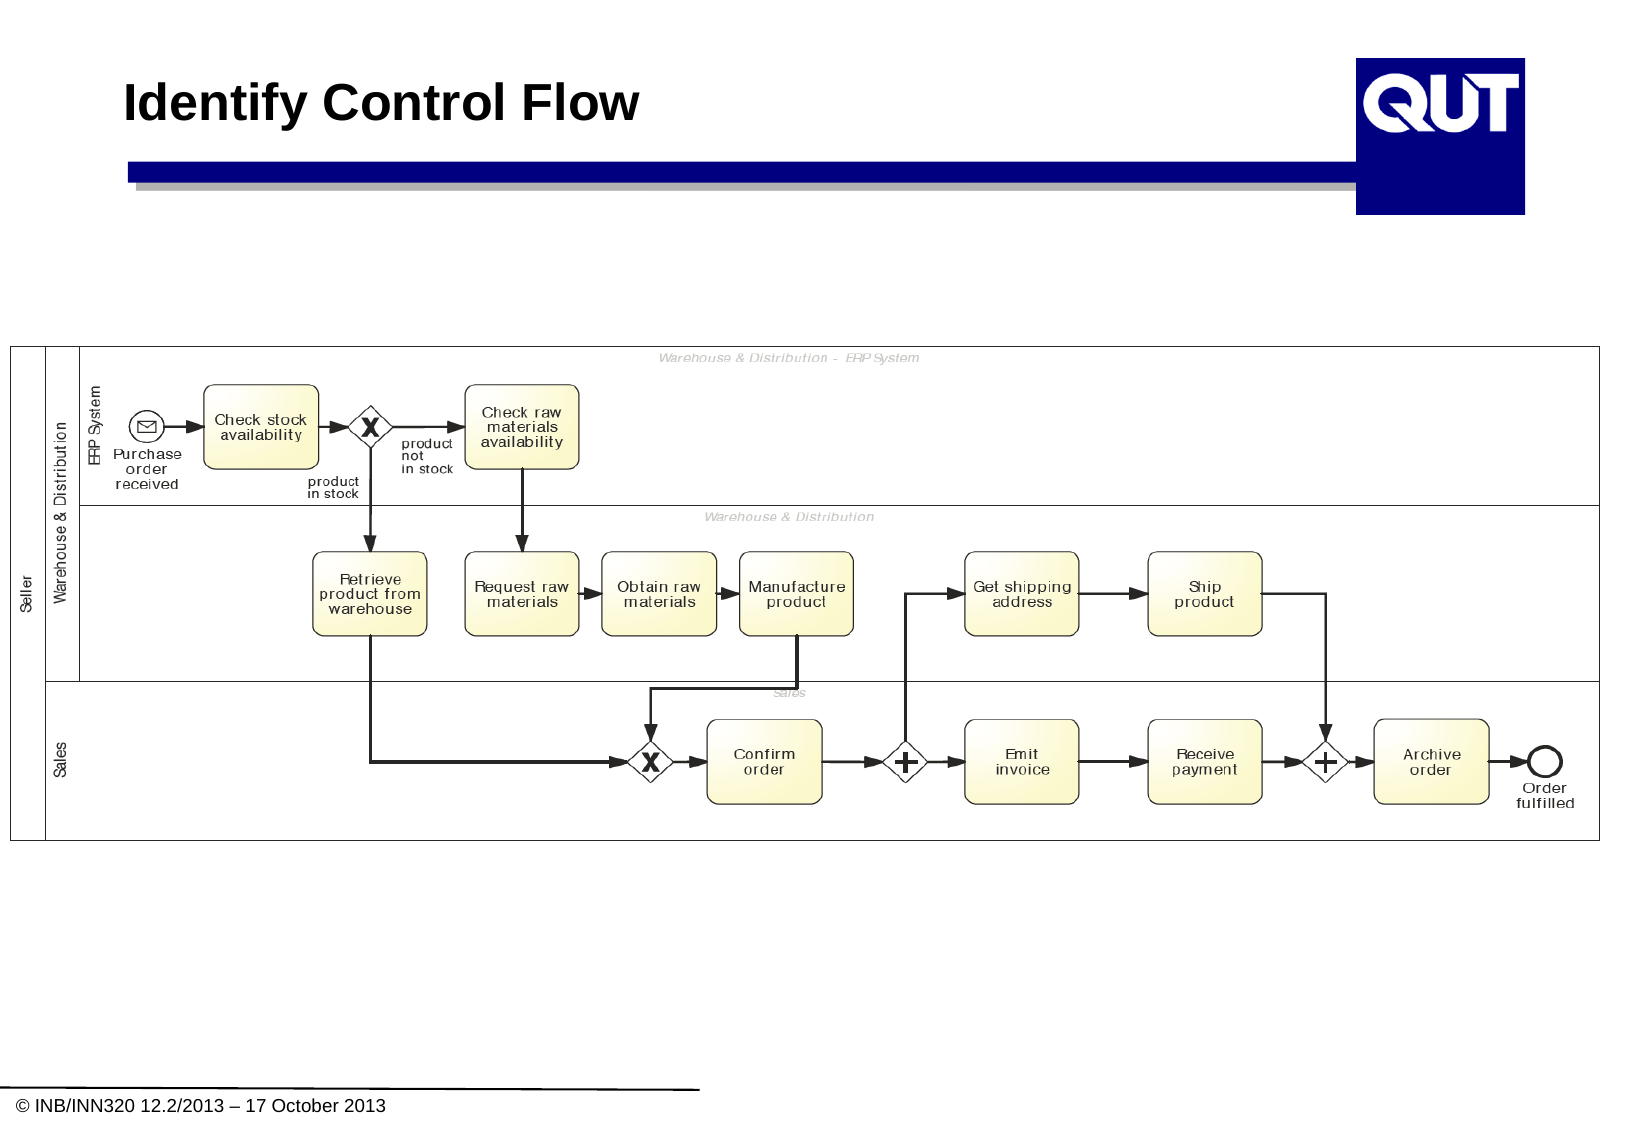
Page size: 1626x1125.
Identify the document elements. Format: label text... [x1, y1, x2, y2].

picture [1356, 58, 1526, 215]
title Identify Control Flow [108, 60, 1301, 161]
picture [0, 337, 1608, 862]
